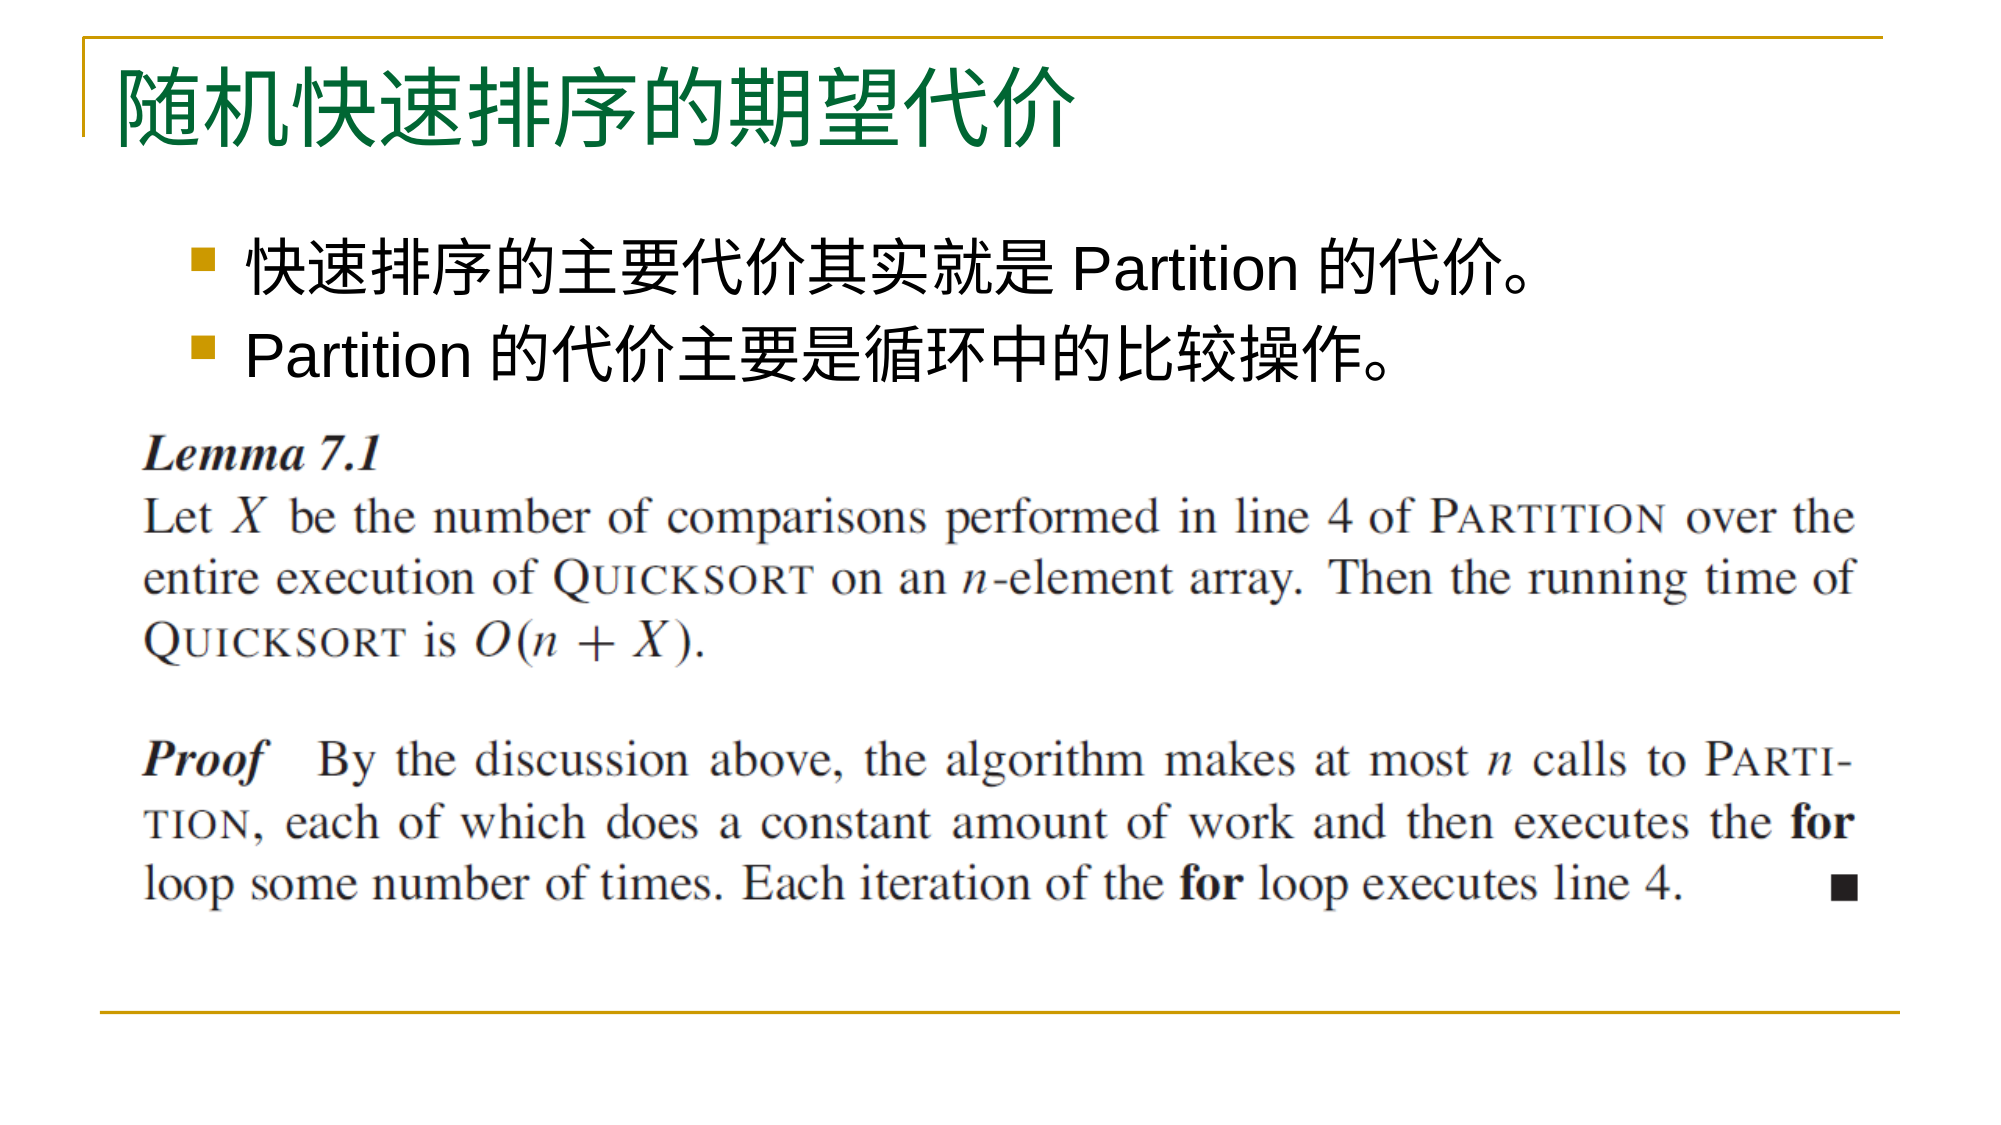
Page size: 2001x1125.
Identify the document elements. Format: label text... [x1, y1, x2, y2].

list 快速排序的主要代价其实就是Partition的代价。 Partition的代价主要是循环中的比较操作。 [173, 220, 1839, 404]
picture [127, 406, 1873, 931]
title 随机快速排序的期望代价 [99, 45, 1900, 233]
